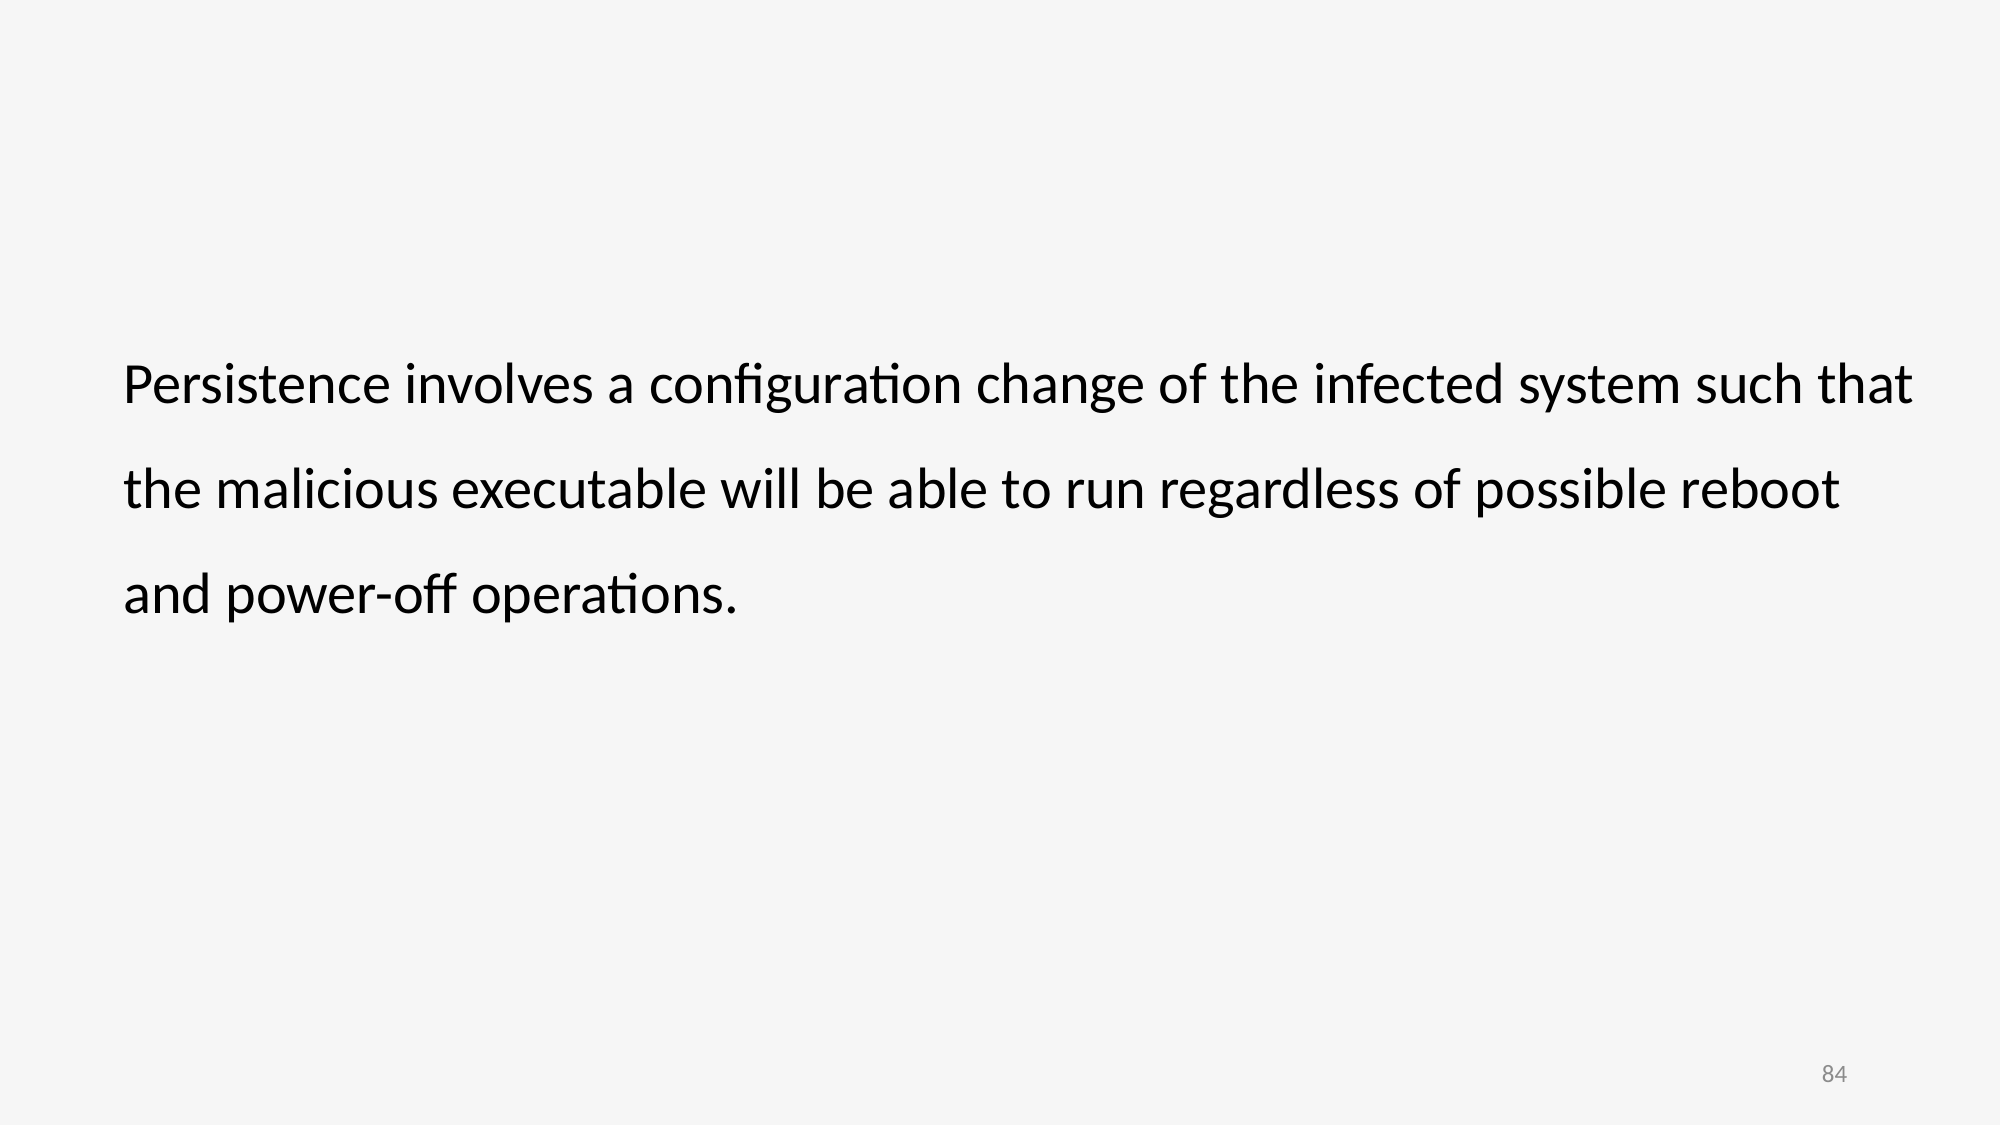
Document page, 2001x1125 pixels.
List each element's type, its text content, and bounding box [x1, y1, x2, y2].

list Persistence involves a configuration change of the infected system such that the malicious executable will be able to run regardless of possible reboot and power-off operations. [108, 302, 1945, 599]
slide_number 84 [1412, 1042, 1863, 1103]
